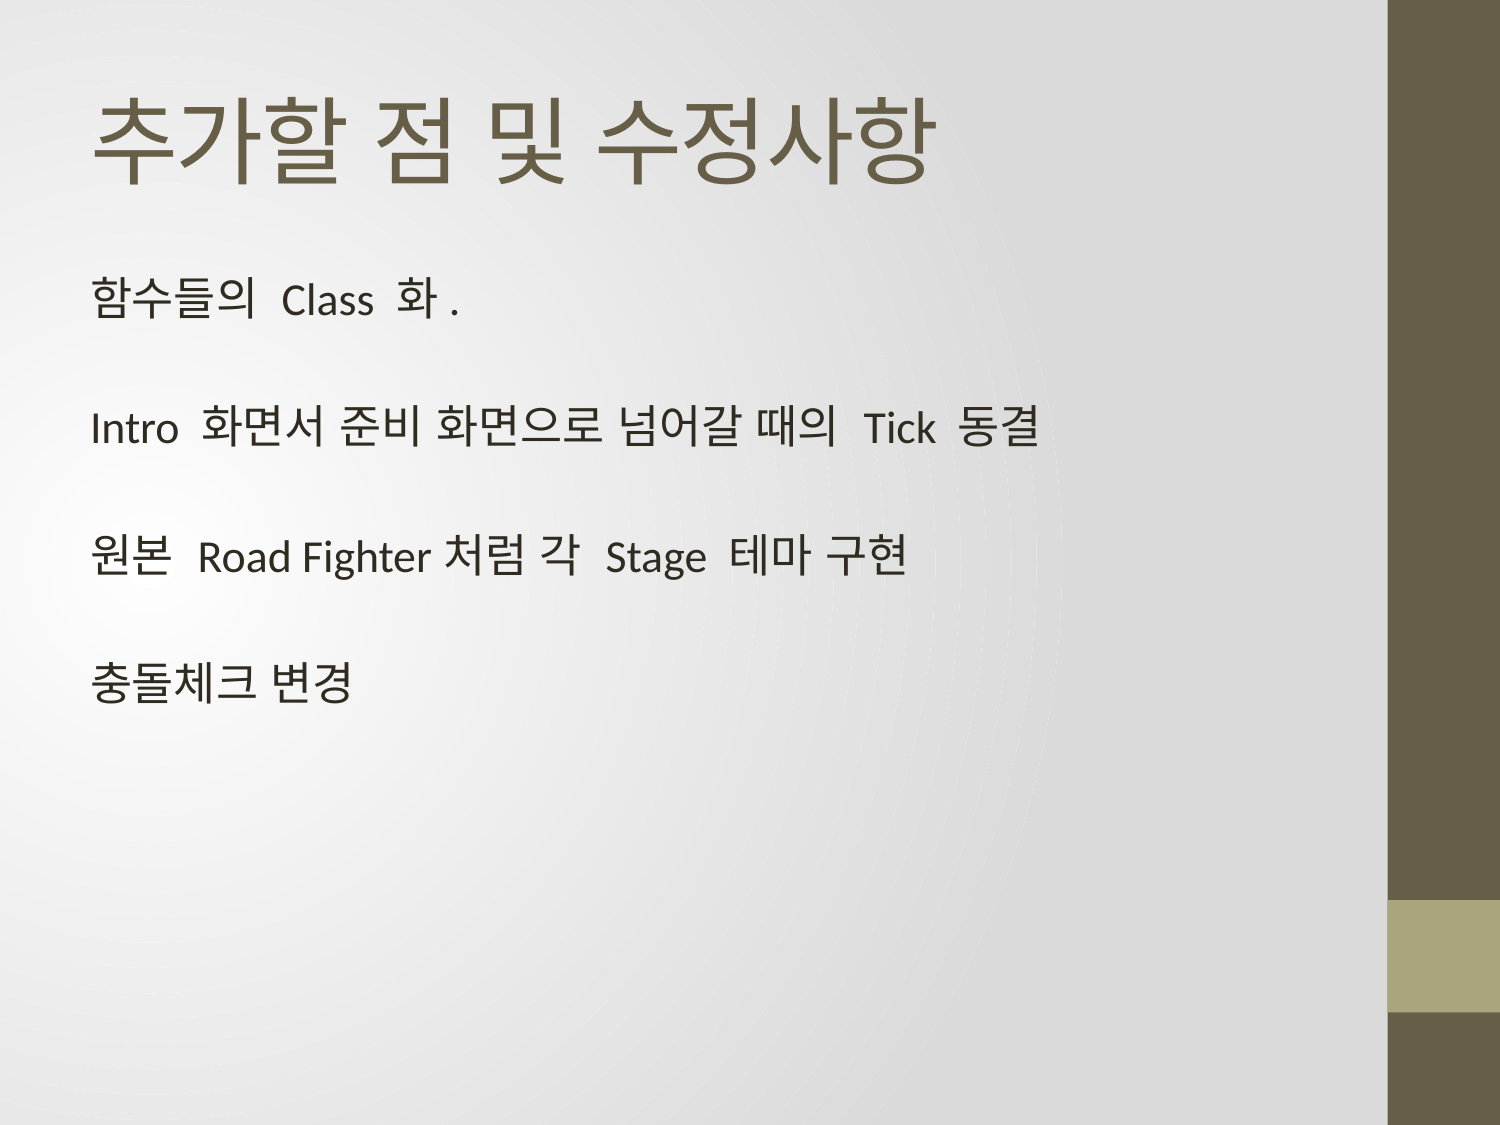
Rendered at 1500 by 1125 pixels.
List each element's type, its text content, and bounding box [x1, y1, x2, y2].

list 함수들의 Class 화. Intro 화면서 준비 화면으로 넘어갈 때의 Tick 동결 원본 Road Fighter처럼 각 Stage 테마 구현 충돌체크 변경 [75, 262, 1425, 1083]
title 추가할 점 및 수정사항 [75, 45, 1325, 233]
